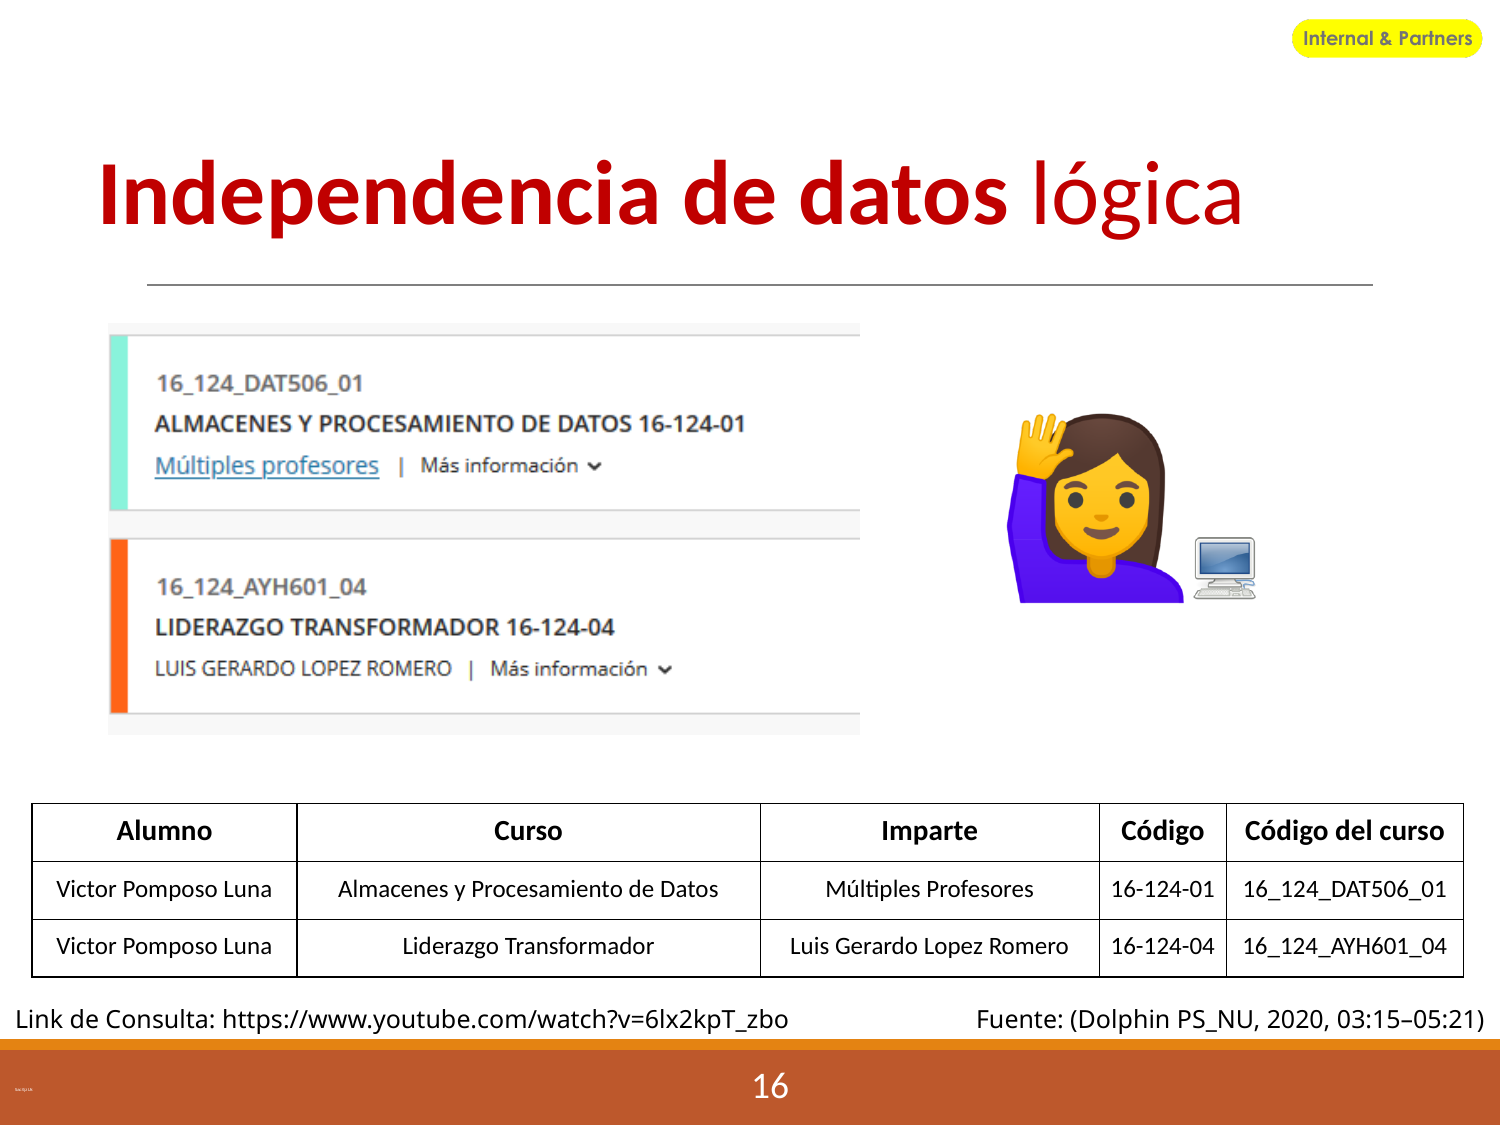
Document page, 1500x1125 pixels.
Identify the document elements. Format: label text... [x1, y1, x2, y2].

table_cell Múltiples Profesores [761, 862, 1099, 919]
table_cell 16_124_AYH601_04 [1227, 920, 1463, 976]
table_header Alumno [33, 804, 296, 861]
table_cell Almacenes y Procesamiento de Datos [298, 862, 760, 919]
table_header Código del curso [1227, 804, 1463, 861]
table_header Imparte [761, 804, 1099, 861]
picture [1000, 406, 1256, 609]
text_box Fuente: (Dolphin PS_NU, 2020, 03:15–05:21) [920, 986, 1500, 1041]
table_header Curso [298, 804, 760, 861]
table_header Código [1100, 804, 1226, 861]
slide_number 16 [689, 1053, 851, 1059]
table_cell 16_124_DAT506_01 [1227, 862, 1463, 919]
table_cell 16-124-04 [1100, 920, 1226, 976]
footer 5acXjzUk [0, 1059, 1500, 1120]
picture [108, 323, 860, 735]
table_cell Victor Pomposo Luna [33, 920, 296, 976]
text_box Independencia de datos lógica [82, 125, 1458, 252]
table_cell Liderazgo Transformador [298, 920, 760, 976]
picture [1275, 1, 1500, 76]
table_cell Victor Pomposo Luna [33, 862, 296, 919]
table_cell 16-124-01 [1100, 862, 1226, 919]
text_box Link de Consulta: https://www.youtube.com/watch?v=6lx2kpT_zbo [0, 986, 920, 1041]
table_cell Luis Gerardo Lopez Romero [761, 920, 1099, 976]
